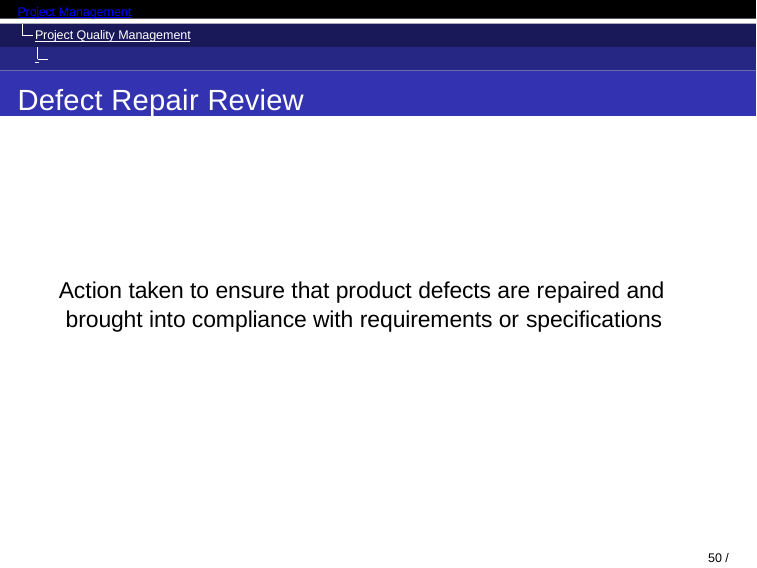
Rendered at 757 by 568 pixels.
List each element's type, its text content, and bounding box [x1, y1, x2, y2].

text_box [195, 23, 756, 47]
text_box [0, 47, 756, 70]
slide_number 36 / 52 [701, 548, 746, 568]
text_box Action taken to ensure that product defects are repaired and brought into compliance with requirements or specifications [56, 274, 666, 332]
text_box Defect Repair Review [0, 70, 756, 116]
text_box [0, 23, 33, 47]
text_box Project Quality Management Control Quality [33, 16, 195, 66]
text_box Project Management [0, 0, 756, 19]
